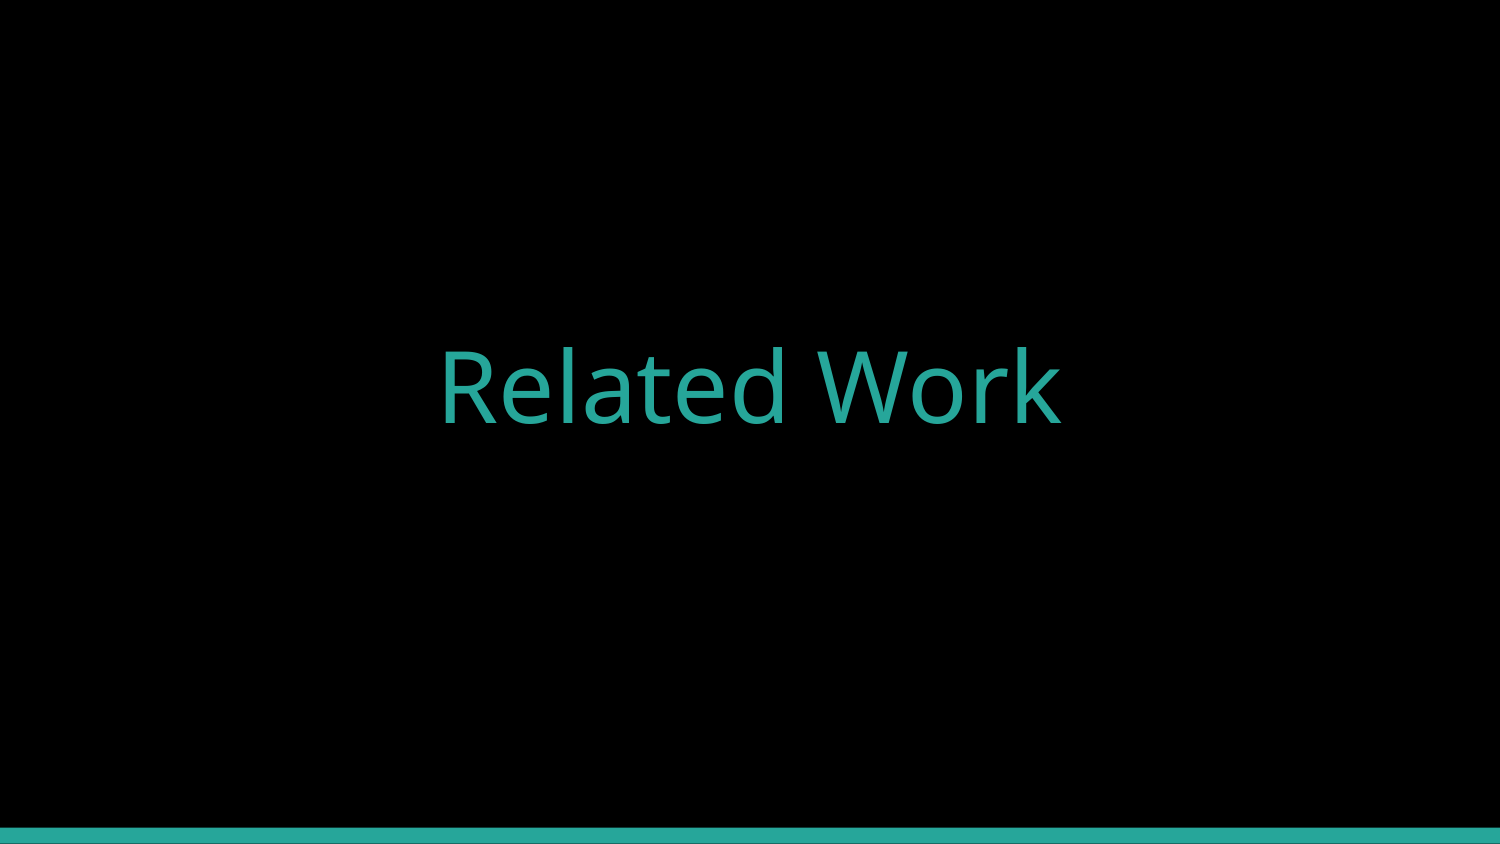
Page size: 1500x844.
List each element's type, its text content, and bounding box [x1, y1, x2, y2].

title Related Work [51, 308, 1449, 409]
